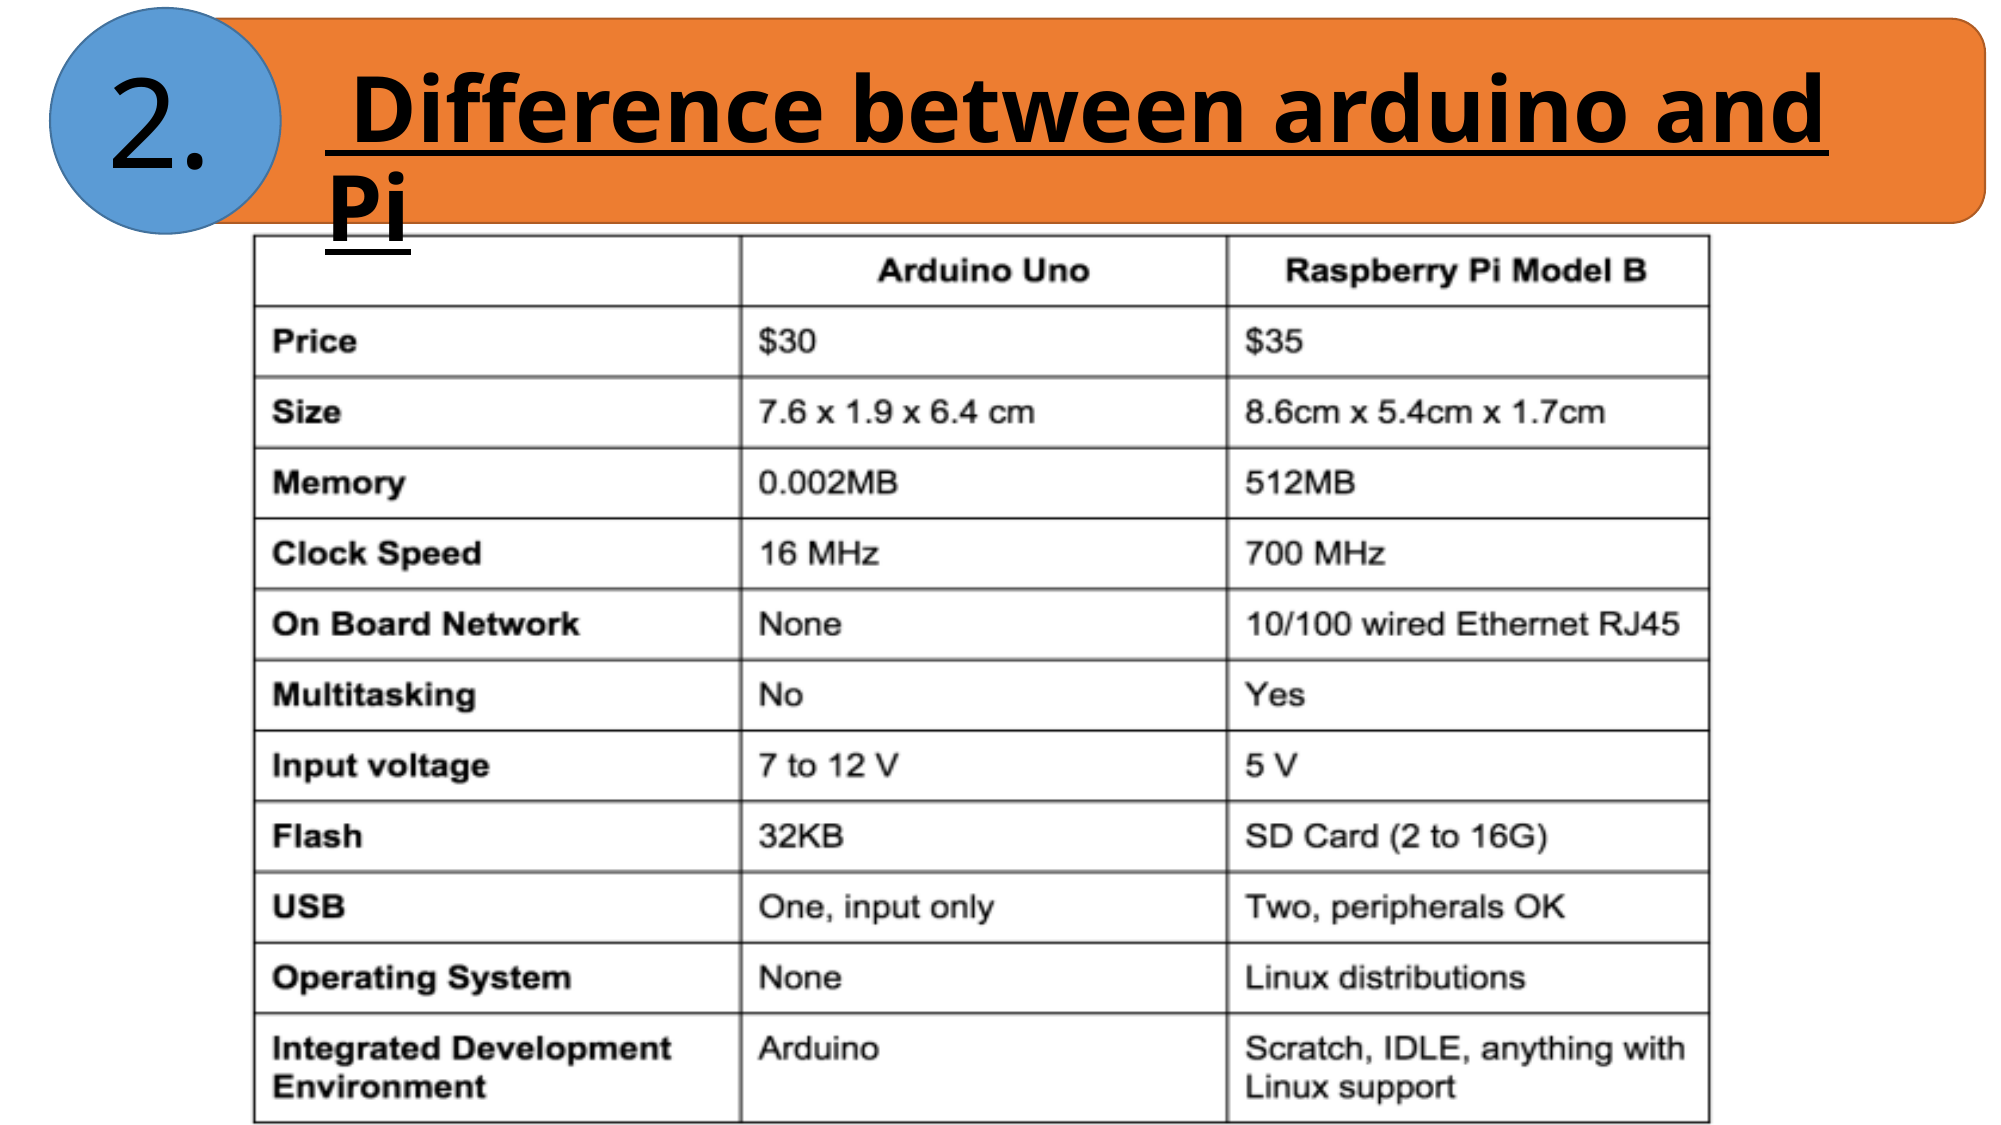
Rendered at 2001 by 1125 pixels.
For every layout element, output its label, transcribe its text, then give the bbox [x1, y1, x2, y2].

text_box [216, 17, 1987, 224]
text_box 2. [92, 36, 228, 202]
title Difference between arduino and Pi [310, 59, 1856, 266]
text_box [48, 6, 282, 235]
picture [242, 218, 1723, 1125]
